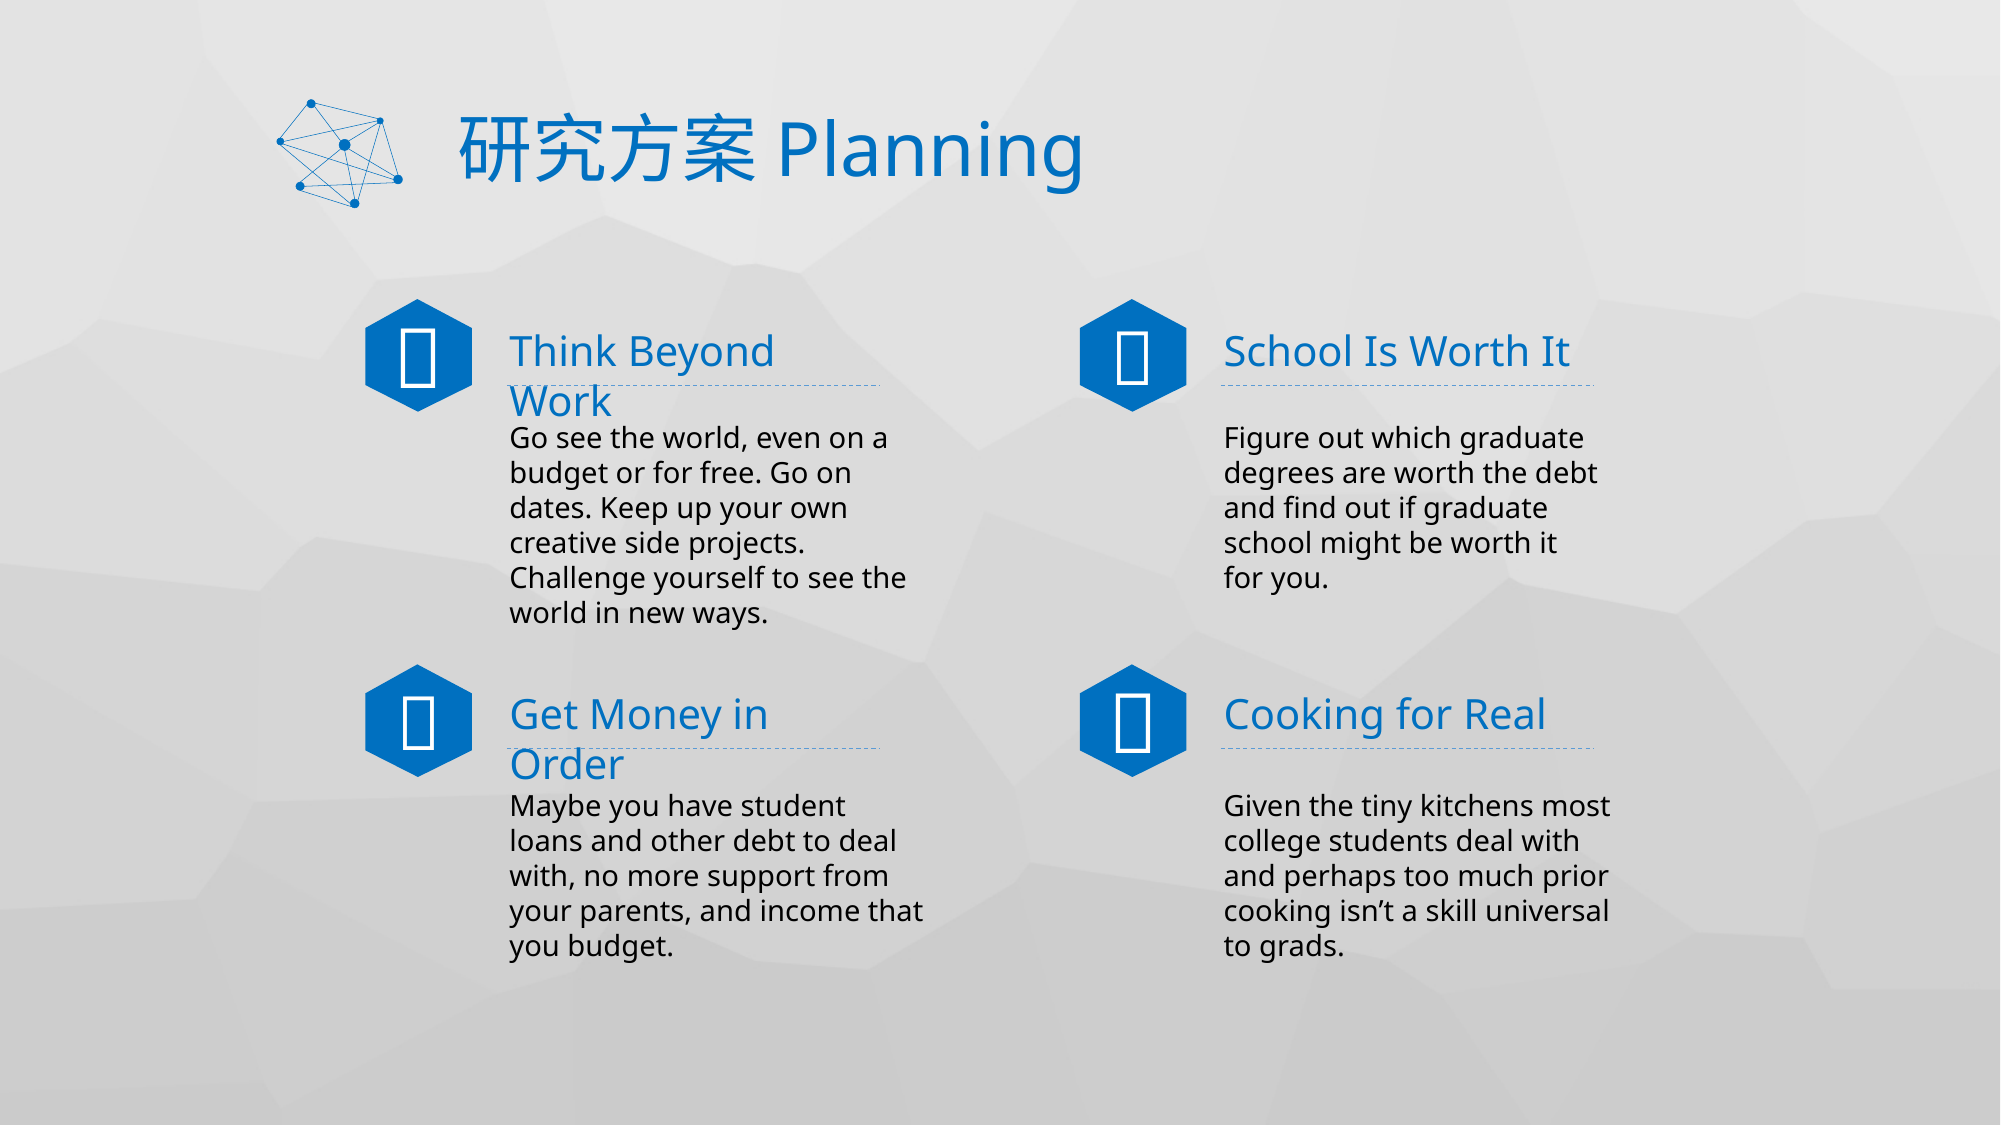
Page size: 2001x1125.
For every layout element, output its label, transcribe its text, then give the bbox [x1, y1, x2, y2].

text_box Think Beyond Work [494, 316, 902, 411]
text_box Maybe you have student loans and other debt to deal with, no more support from your parents, and income that you budget. [494, 780, 942, 970]
text_box Given the tiny kitchens most college students deal with and perhaps too much prior cooking isn’t a skill universal to grads. [1208, 780, 1639, 970]
text_box School Is Worth It [1208, 317, 1616, 382]
text_box Cooking for Real [1208, 680, 1616, 745]
text_box  [365, 664, 472, 777]
text_box Go see the world, even on a budget or for free. Go on dates. Keep up your own creative side projects. Challenge yourself to see the world in new ways. [494, 411, 942, 637]
picture [0, 0, 2001, 1125]
text_box  [365, 299, 472, 412]
title 研究方案Planning [442, 87, 1633, 217]
text_box Figure out which graduate degrees are worth the debt and find out if graduate school might be worth it for you. [1208, 411, 1616, 602]
text_box  [1079, 664, 1187, 777]
text_box  [1079, 299, 1187, 412]
text_box Get Money in Order [494, 680, 902, 780]
